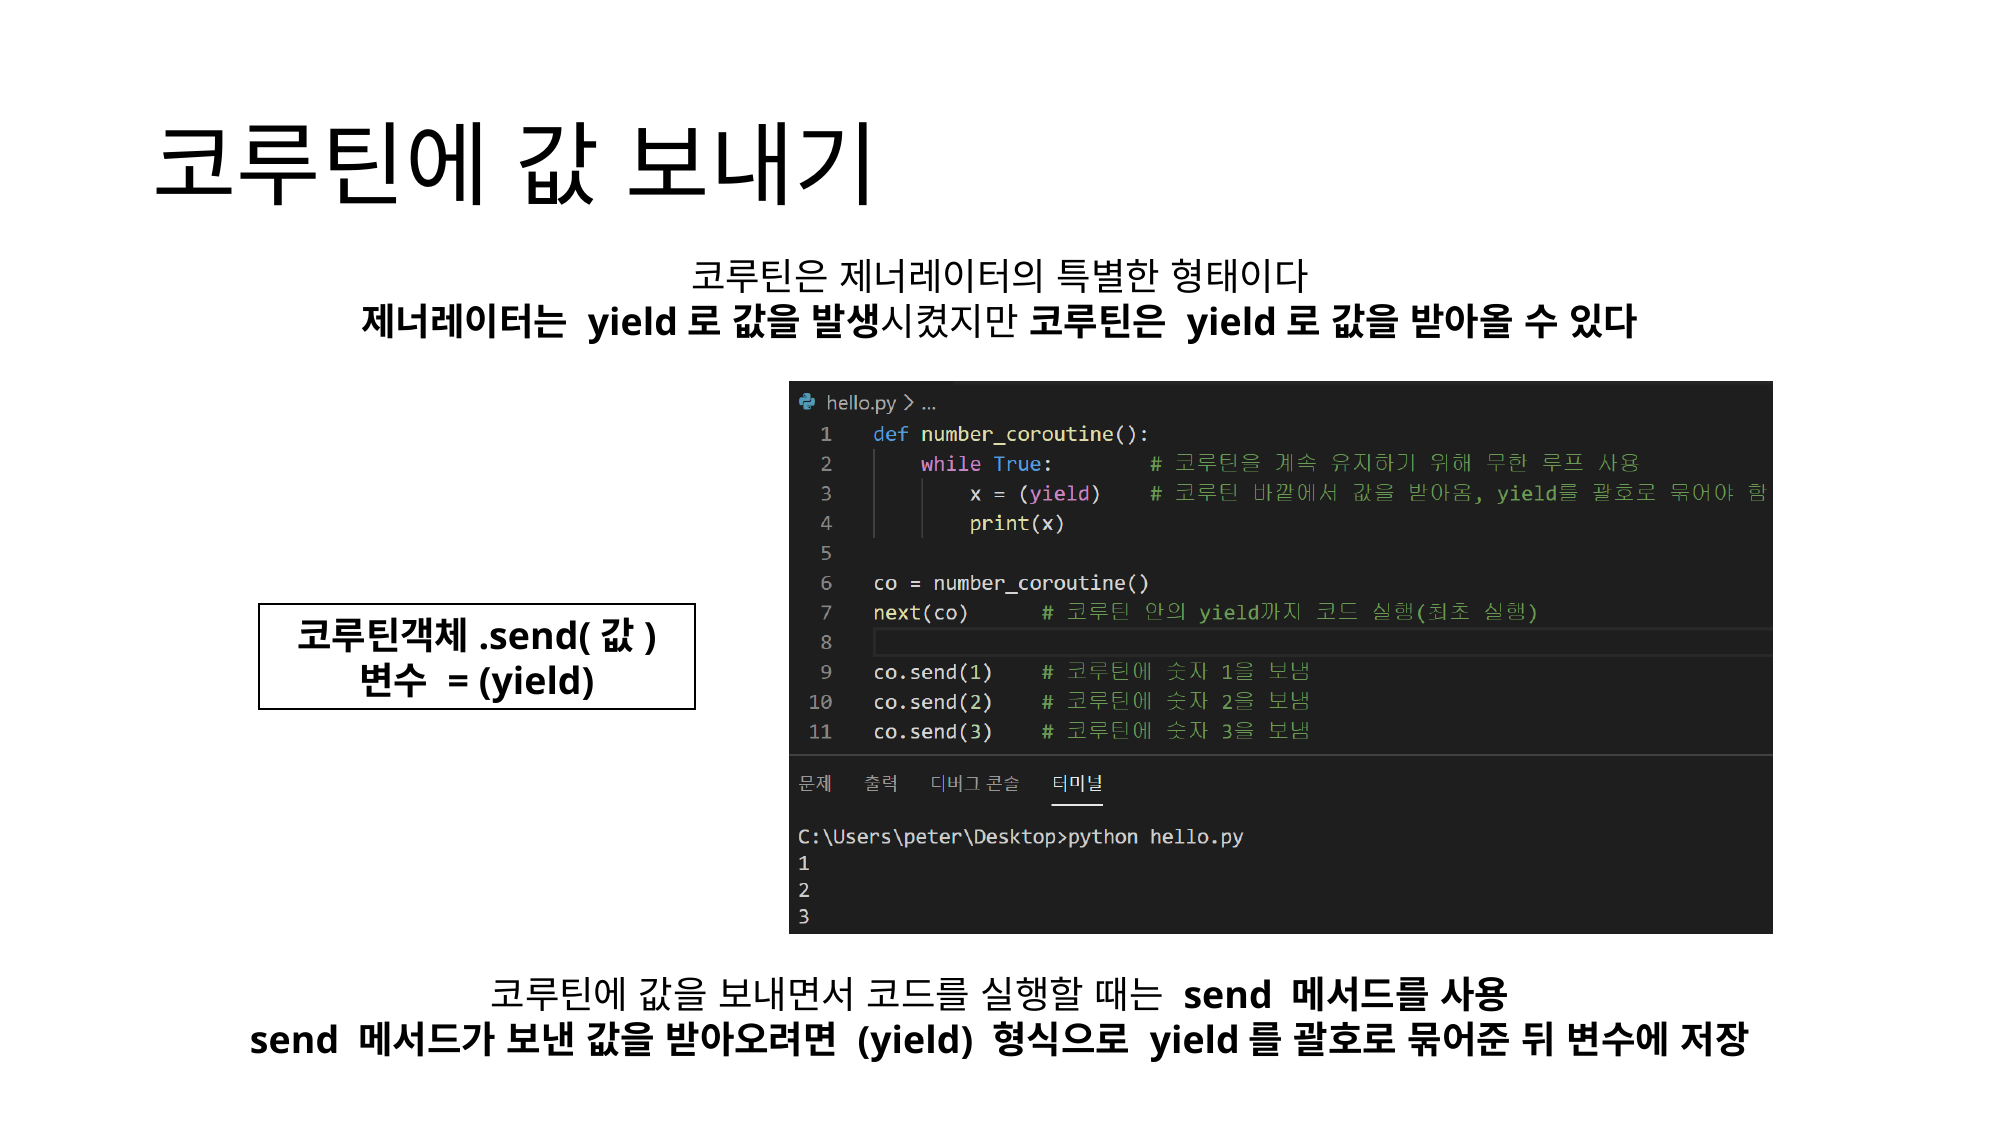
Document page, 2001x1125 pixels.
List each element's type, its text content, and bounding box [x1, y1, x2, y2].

text_box 코루틴은 제너레이터의 특별한 형태이다 제너레이터는 yield로 값을 발생시켰지만 코루틴은 yield로 값을 받아올 수 있다 [259, 245, 1741, 350]
picture [789, 381, 1773, 934]
text_box 코루틴객체.send(값) 변수 = (yield) [258, 603, 696, 710]
title 코루틴에 값 보내기 [137, 59, 1863, 278]
text_box 코루틴에 값을 보내면서 코드를 실행할 때는 send 메서드를 사용 send 메서드가 보낸 값을 받아오려면 (yield) 형식으로 yield를 괄호로 묶어준 뒤 변수에 저장 [186, 963, 1814, 1069]
